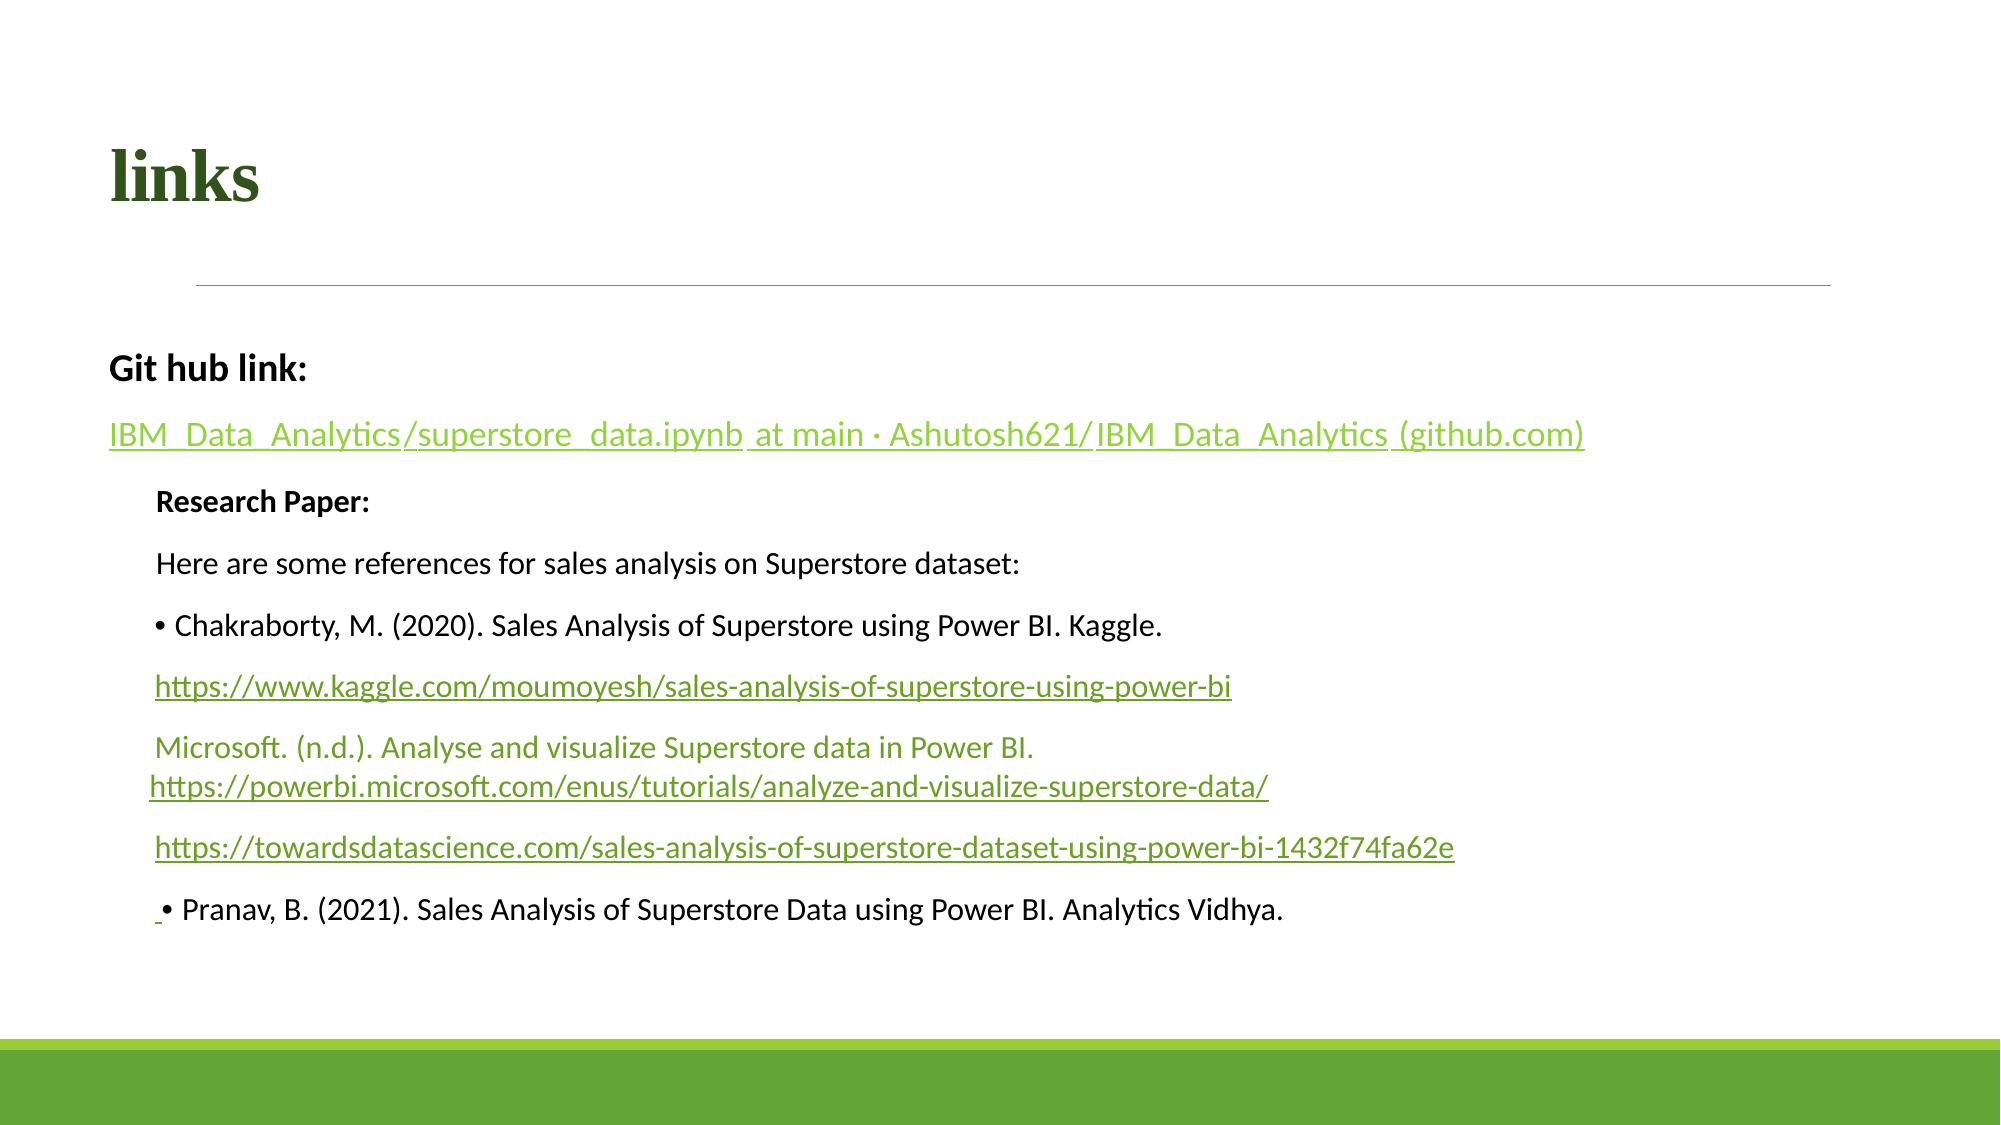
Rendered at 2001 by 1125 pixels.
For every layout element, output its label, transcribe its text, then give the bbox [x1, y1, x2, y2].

list Git hub link: IBM_Data_Analytics/superstore_data.ipynb at main · Ashutosh621/IBM_Data_Analytics (github.com) Research Paper: Here are some references for sales analysis on Superstore dataset: • Chakraborty, M. (2020). Sales Analysis of Superstore using Power BI. Kaggle. https://www.kaggle.com/moumoyesh/sales-analysis-of-superstore-using-power-bi Microsoft. (n.d.). Analyse and visualize Superstore data in Power BI. https://powerbi.microsoft.com/enus/tutorials/analyze-and-visualize-superstore-data/ https://towardsdatascience.com/sales-analysis-of-superstore-dataset-using-power-bi-1432f74fa62e • Pranav, B. (2021). Sales Analysis of Superstore Data using Power BI. Analytics Vidhya. [95, 340, 1905, 937]
title links [95, 81, 1905, 276]
